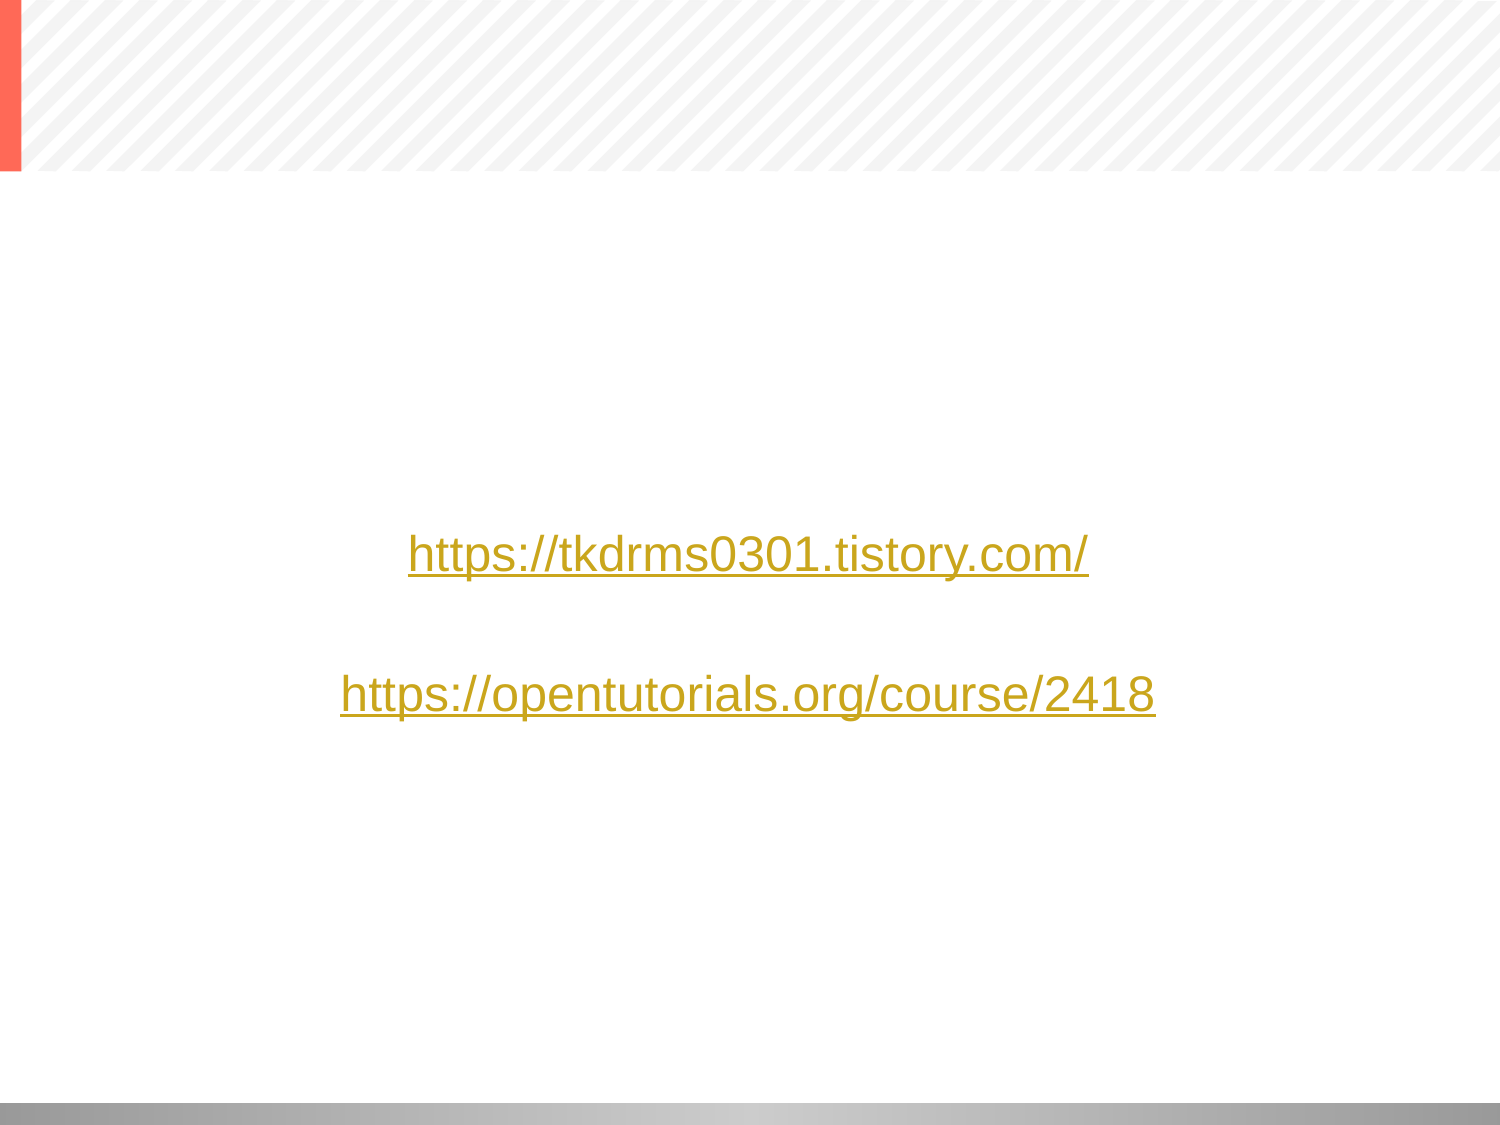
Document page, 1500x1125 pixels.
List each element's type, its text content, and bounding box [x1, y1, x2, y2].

list https://tkdrms0301.tistory.com/ https://opentutorials.org/course/2418 [53, 214, 1444, 1029]
